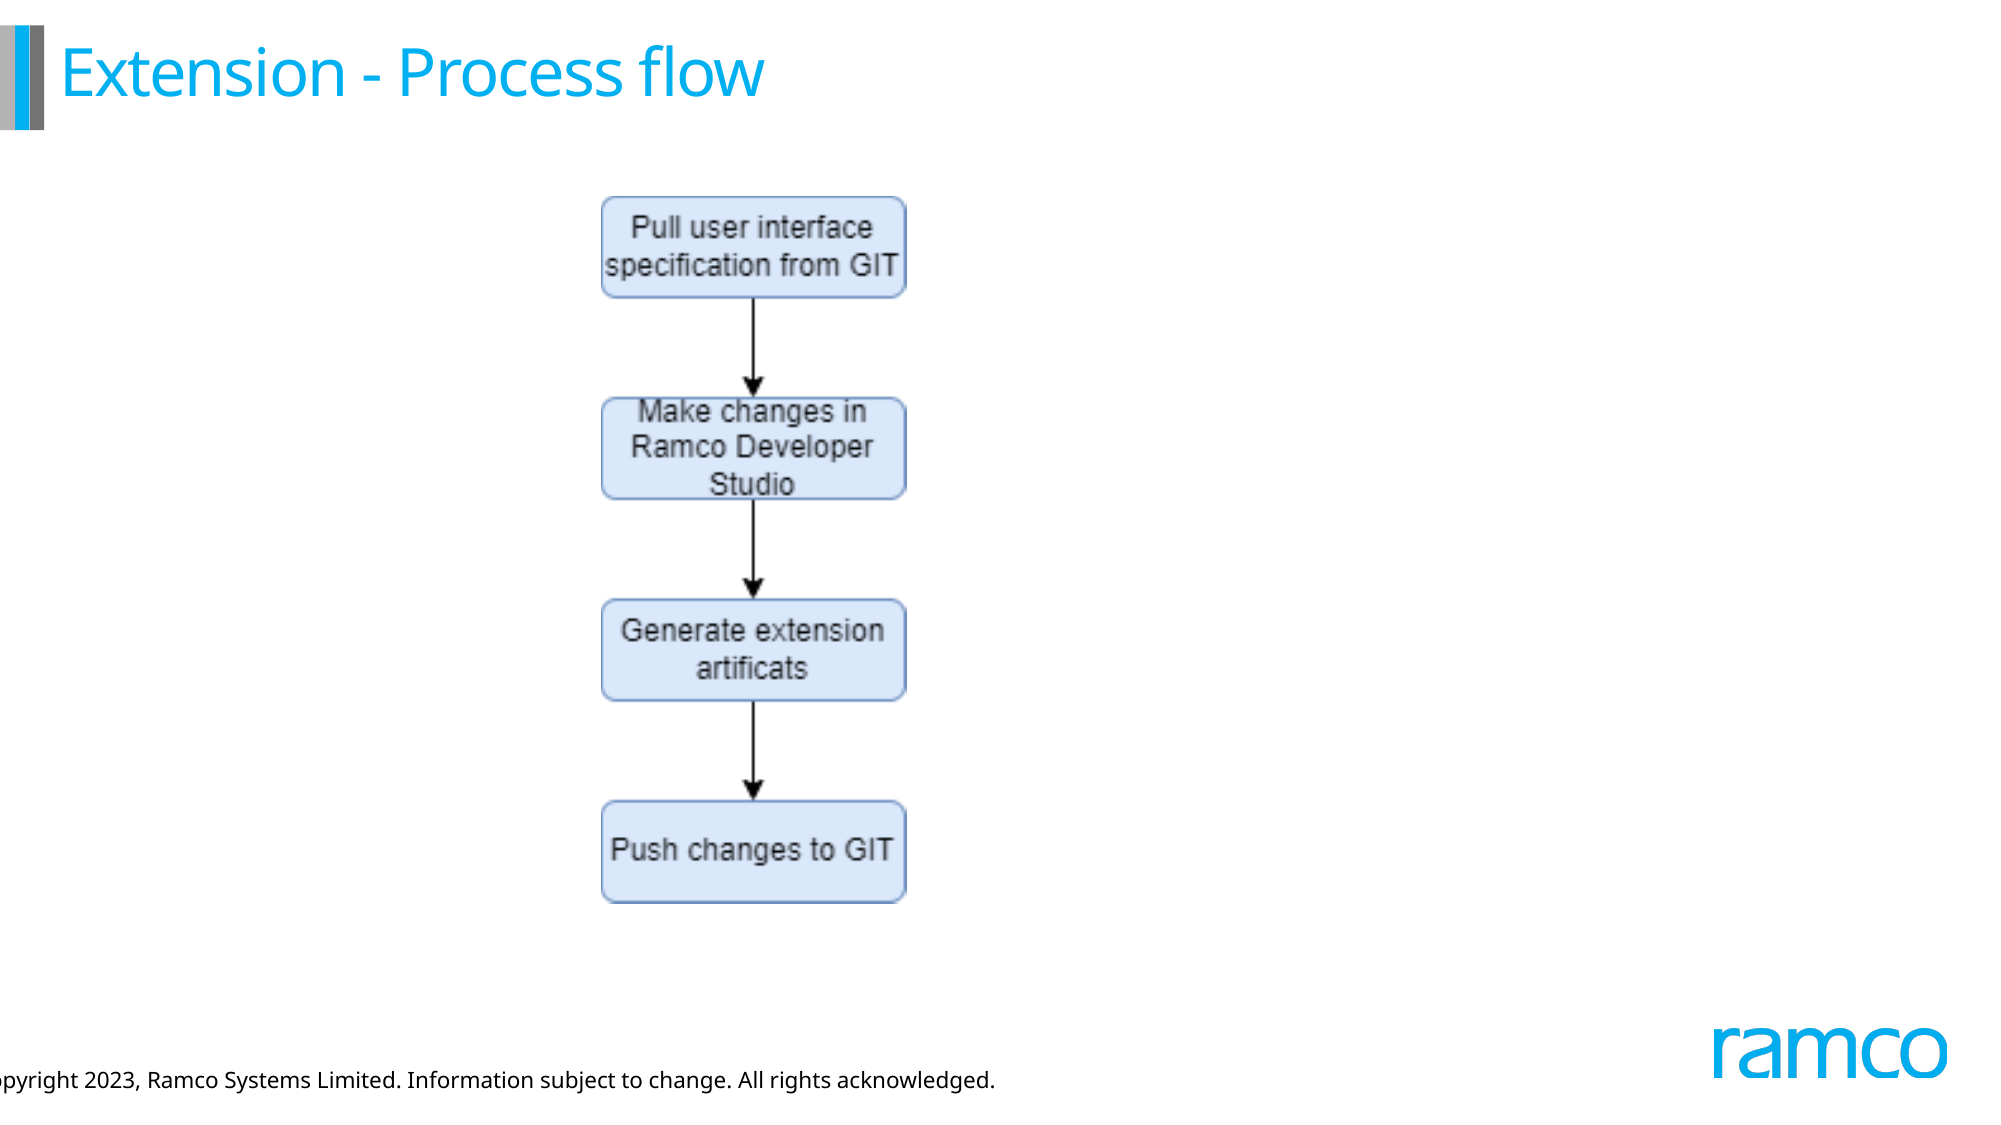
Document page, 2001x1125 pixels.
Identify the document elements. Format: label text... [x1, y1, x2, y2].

title Extension - Process flow [44, 25, 1703, 131]
picture [601, 195, 907, 904]
